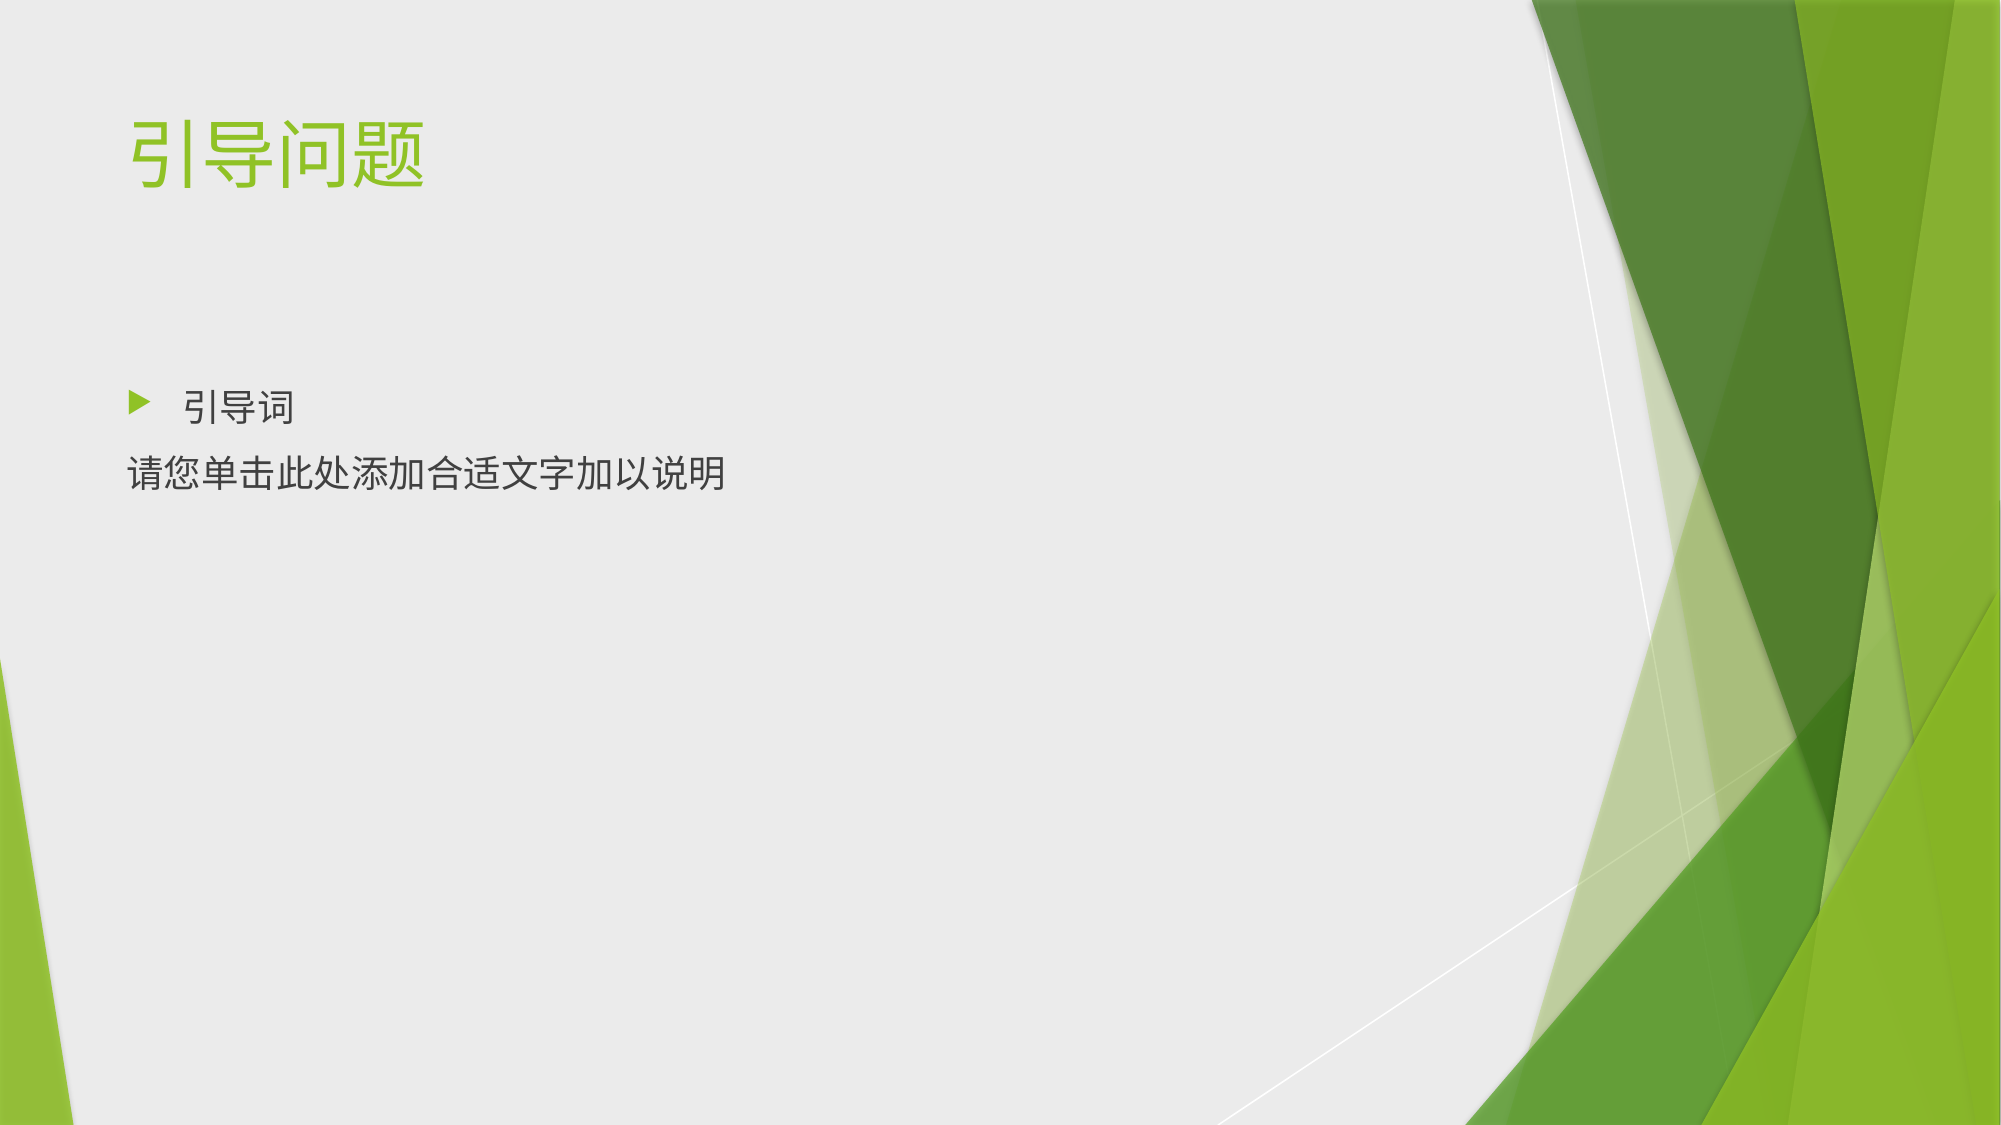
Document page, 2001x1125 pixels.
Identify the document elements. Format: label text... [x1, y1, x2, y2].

list 引导词 请您单击此处添加合适文字加以说明 [111, 354, 1522, 1008]
title 引导问题 [111, 99, 1522, 317]
